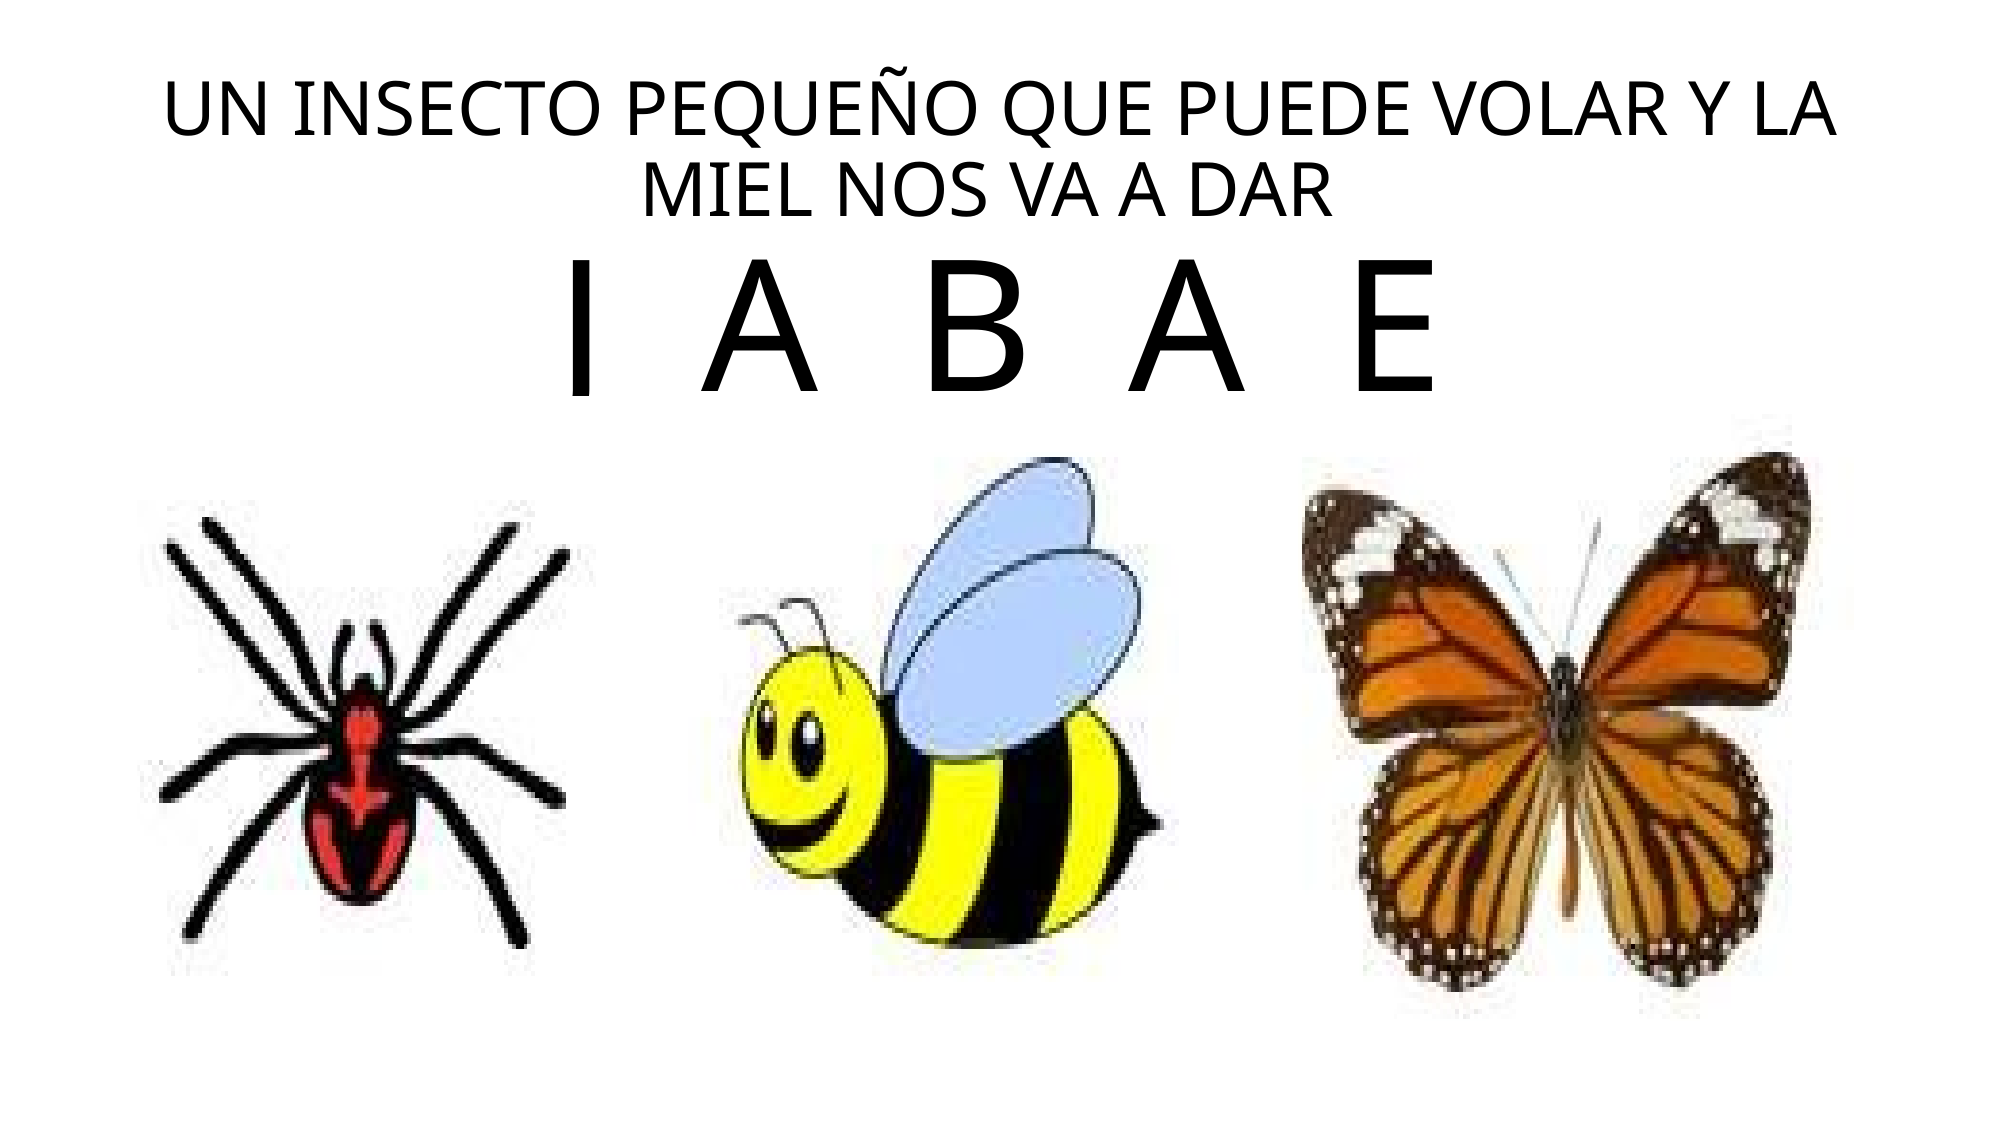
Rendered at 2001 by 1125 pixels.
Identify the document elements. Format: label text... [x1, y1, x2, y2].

title UN INSECTO PEQUEÑO QUE PUEDE VOLAR Y LA MIEL NOS VA A DAR J A B A E [137, 212, 1863, 396]
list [137, 396, 1863, 1021]
